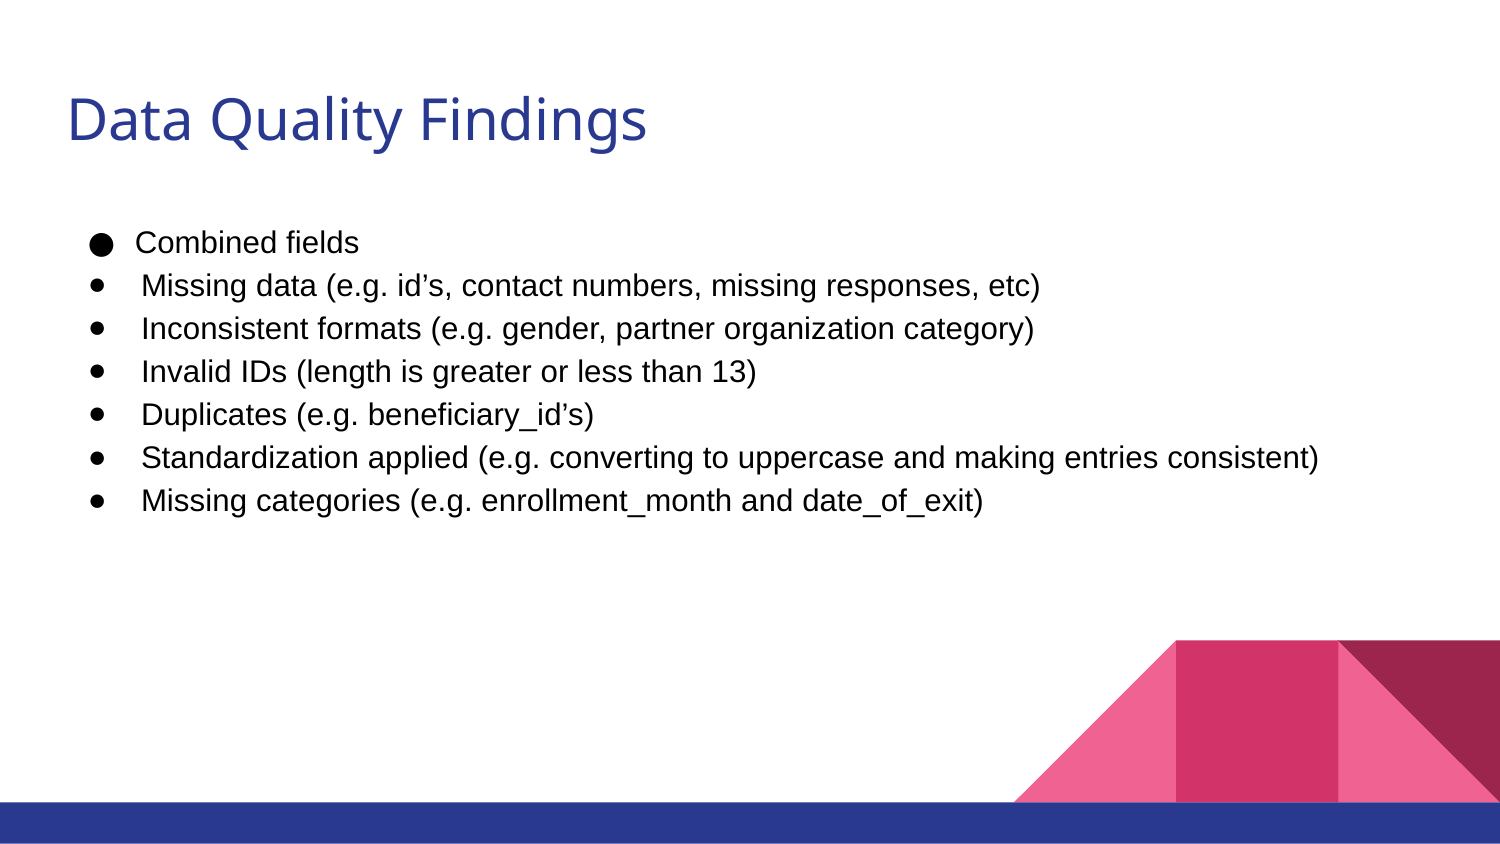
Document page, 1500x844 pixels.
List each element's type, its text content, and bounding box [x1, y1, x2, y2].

list Combined fields Missing data (e.g. id’s, contact numbers, missing responses, etc) Inconsistent formats (e.g. gender, partner organization category) Invalid IDs (length is greater or less than 13) Duplicates (e.g. beneficiary_id’s) Standardization applied (e.g. converting to uppercase and making entries consistent) Missing categories (e.g. enrollment_month and date_of_exit) [51, 201, 1449, 750]
title Data Quality Findings [51, 67, 1449, 167]
